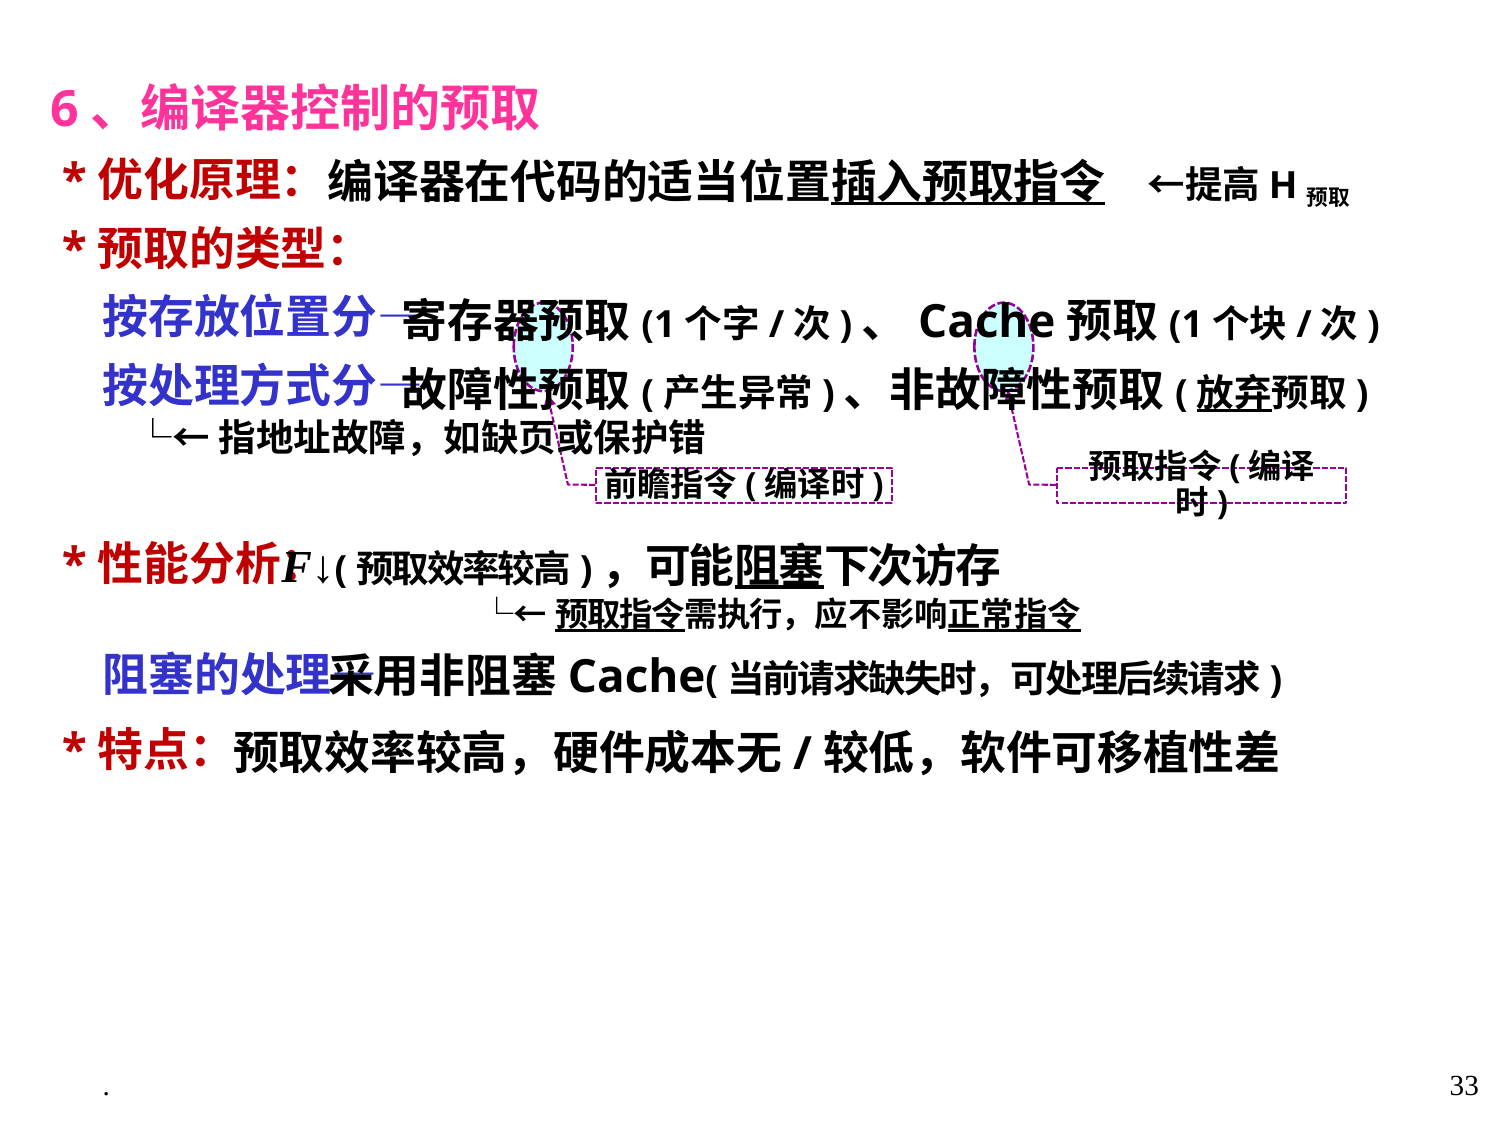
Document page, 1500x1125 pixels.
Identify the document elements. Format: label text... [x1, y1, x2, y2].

text_box 6、编译器控制的预取 *优化原理： *预取的类型： 按存放位置分— 按处理方式分— └←指地址故障，如缺页或保护错 *性能分析： 阻塞的处理— *特点： [35, 54, 833, 783]
text_box F↓(预取效率较高)，可能阻塞下次访存 └←预取指令需执行，应不影响正常指令 采用非阻塞Cache(当前请求缺失时，可处理后续请求) 预取效率较高，硬件成本无/较低，软件可移植性差 [218, 515, 1447, 787]
footer . [5, 1058, 207, 1118]
slide_number 33 [1328, 1058, 1495, 1118]
text_box 编译器在代码的适当位置插入预取指令 ←提高H预取 寄存器预取(1个字/次)、Cache预取(1个块/次) 故障性预取(产生异常)、非故障性预取(放弃预取) [312, 131, 1469, 423]
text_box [513, 302, 1347, 504]
